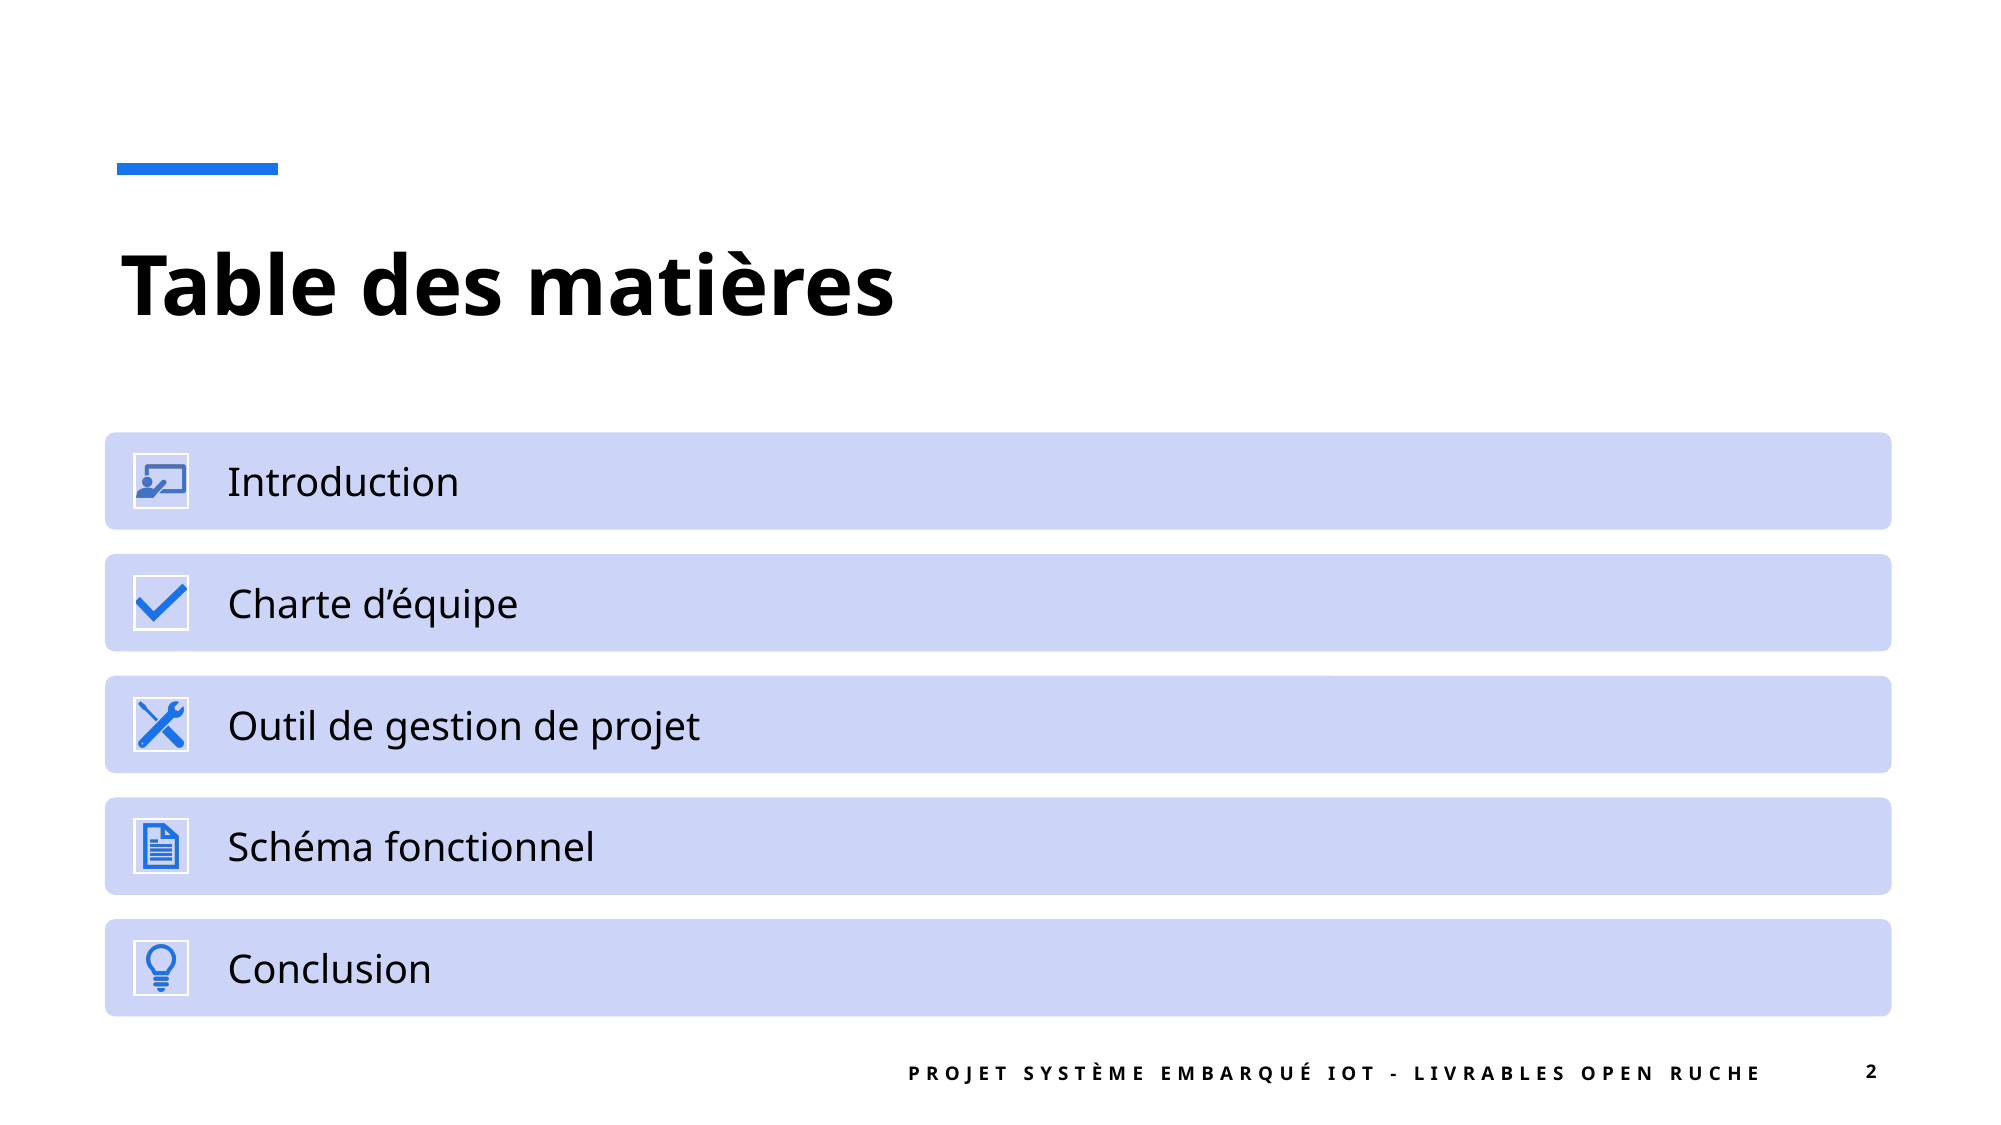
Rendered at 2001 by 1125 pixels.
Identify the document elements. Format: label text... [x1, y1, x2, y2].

footer Projet Système Embarqué IoT - Livrables Open Ruche [858, 1043, 1772, 1103]
title Table des matières [105, 224, 1892, 405]
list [104, 431, 1892, 1017]
slide_number 2 [1772, 1042, 1892, 1103]
